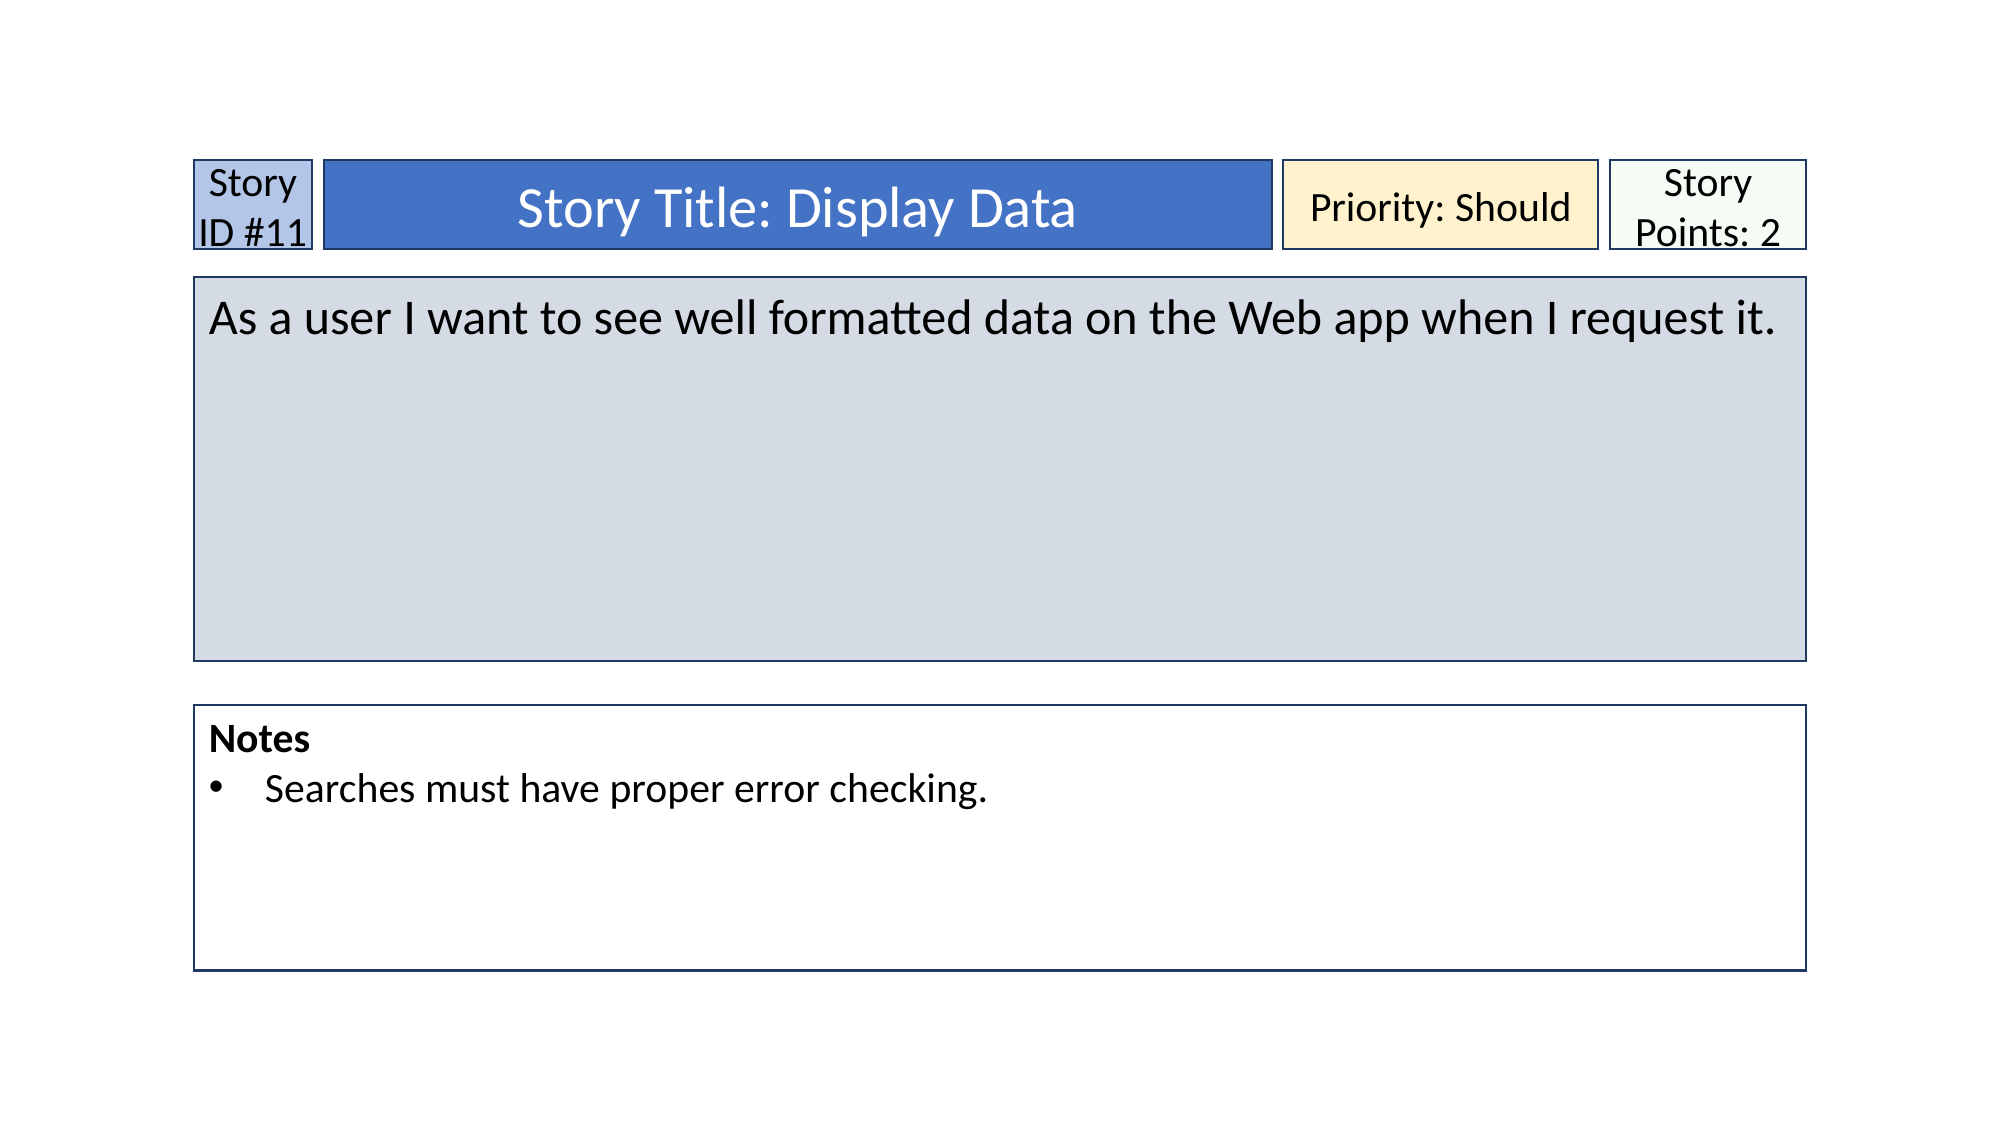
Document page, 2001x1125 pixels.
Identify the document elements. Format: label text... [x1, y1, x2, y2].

text_box Priority: Should [1283, 160, 1599, 249]
text_box Story ID #11 [193, 160, 312, 249]
text_box Notes Searches must have proper error checking. [193, 704, 1806, 971]
text_box Story Points: 2 [1610, 160, 1807, 249]
text_box As a user I want to see well formatted data on the Web app when I request it. [193, 277, 1807, 662]
text_box Story Title: Display Data [323, 160, 1272, 249]
